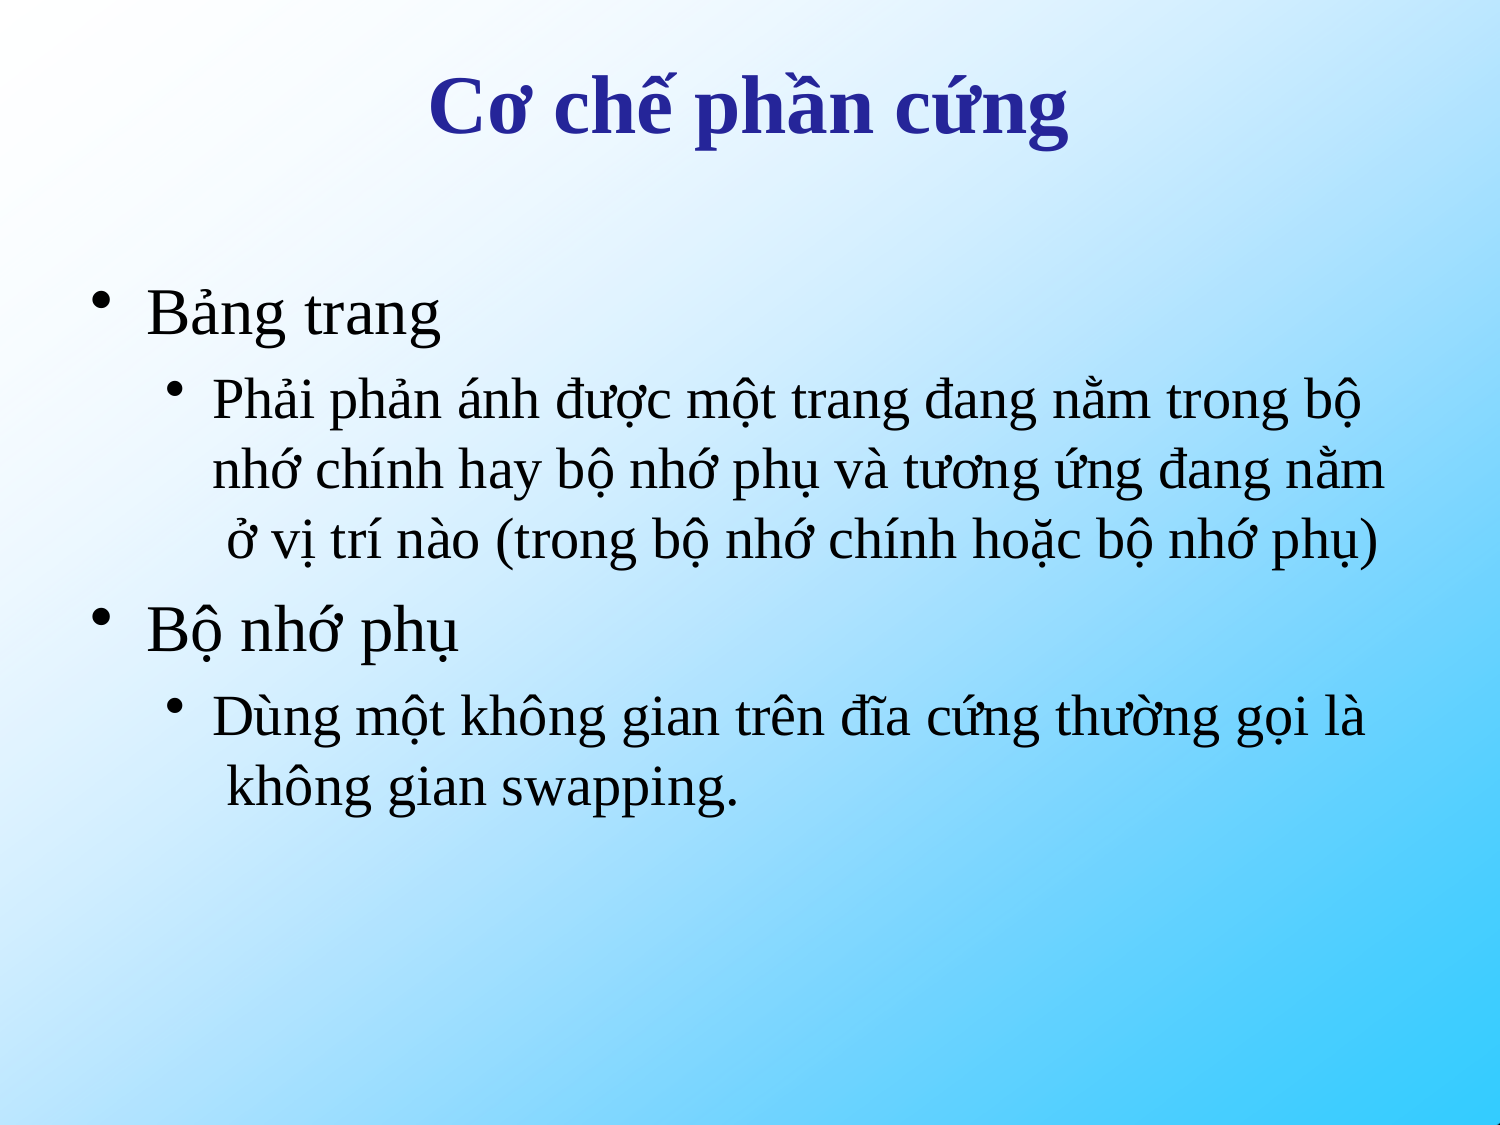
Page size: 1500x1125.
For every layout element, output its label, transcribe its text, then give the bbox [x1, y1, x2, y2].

text_box Bảng trang Phải phản ánh được một trang đang nằm trong bộ nhớ chính hay bộ nhớ phụ và tương ứng đang nằm ở vị trí nào (trong bộ nhớ chính hoặc bộ nhớ phụ) Bộ nhớ phụ Dùng một không gian trên đĩa cứng thường gọi là không gian swapping. [87, 251, 1393, 818]
title Cơ chế phần cứng [425, 47, 1075, 238]
picture [0, 0, 1500, 1125]
